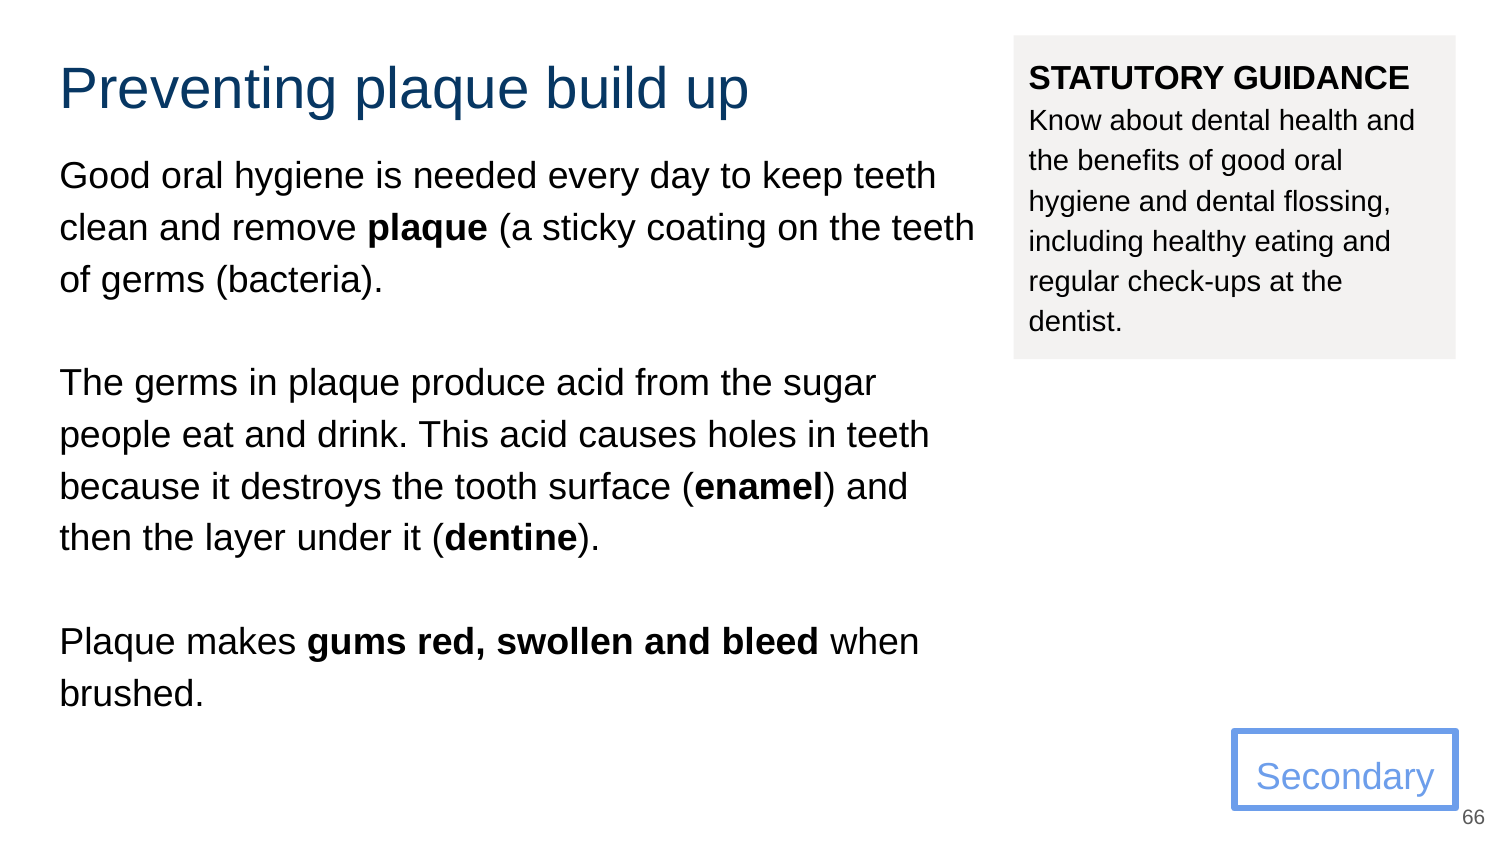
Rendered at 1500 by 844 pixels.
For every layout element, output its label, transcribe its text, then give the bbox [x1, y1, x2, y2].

slide_number ‹#› [1441, 788, 1500, 844]
title Preventing plaque build up [44, 35, 1007, 129]
list STATUTORY GUIDANCE Know about dental health and the benefits of good oral hygiene and dental flossing, including healthy eating and regular check-ups at the dentist. [1013, 35, 1456, 360]
text_box Secondary [1234, 730, 1456, 809]
list Good oral hygiene is needed every day to keep teeth clean and remove plaque (a sticky coating on the teeth of germs (bacteria). The germs in plaque produce acid from the sugar people eat and drink. This acid causes holes in teeth because it destroys the tooth surface (enamel) and then the layer under it (dentine). Plaque makes gums red, swollen and bleed when brushed. [44, 129, 1007, 731]
